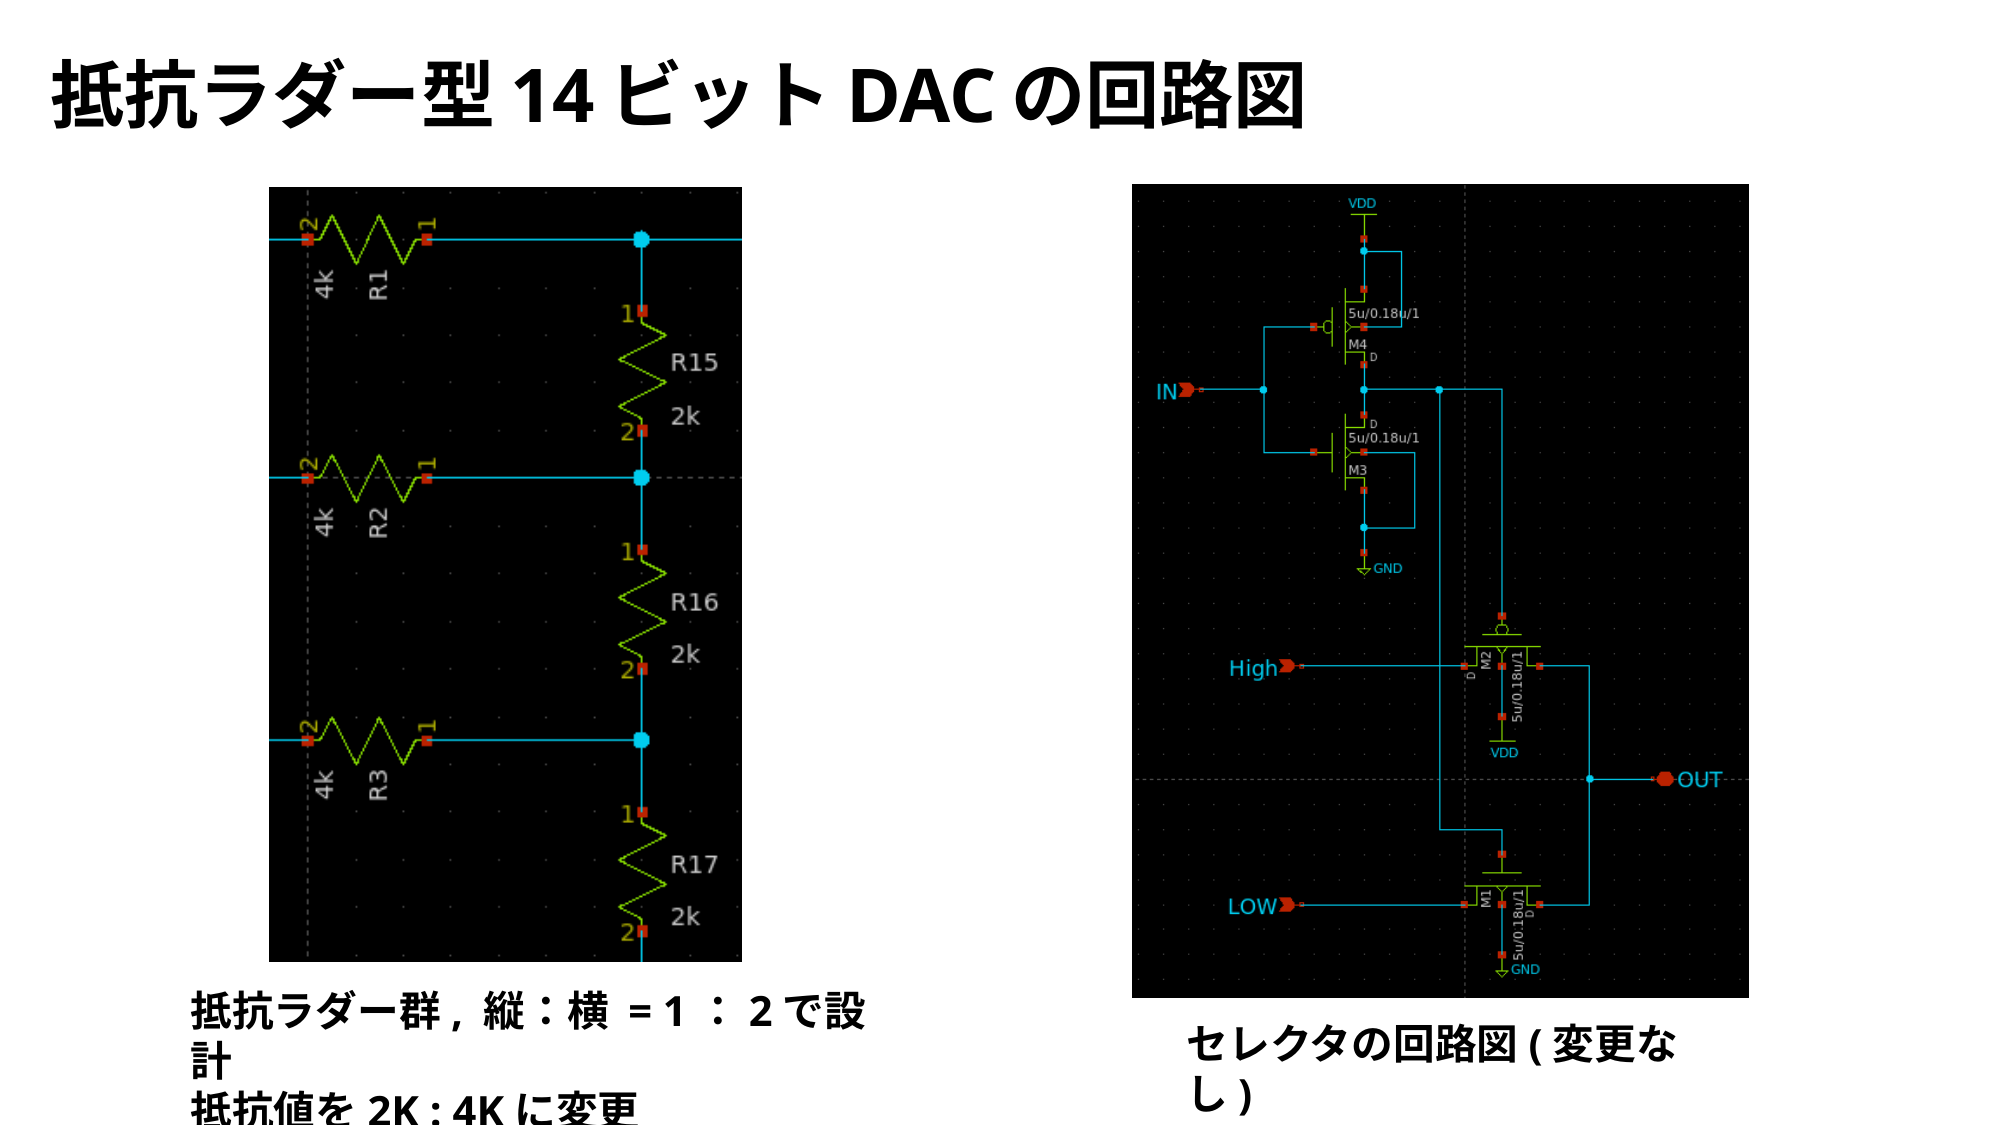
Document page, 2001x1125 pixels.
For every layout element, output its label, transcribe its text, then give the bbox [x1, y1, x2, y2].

title 抵抗ラダー型14ビットDACの回路図 [35, 25, 1534, 173]
text_box セレクタの回路図(変更なし) [1171, 1010, 1749, 1125]
picture [1131, 184, 1750, 998]
picture [269, 187, 742, 962]
text_box 抵抗ラダー群, 縦：横 = 1：2で設計 抵抗値を2K : 4Kに変更 [175, 977, 889, 1125]
